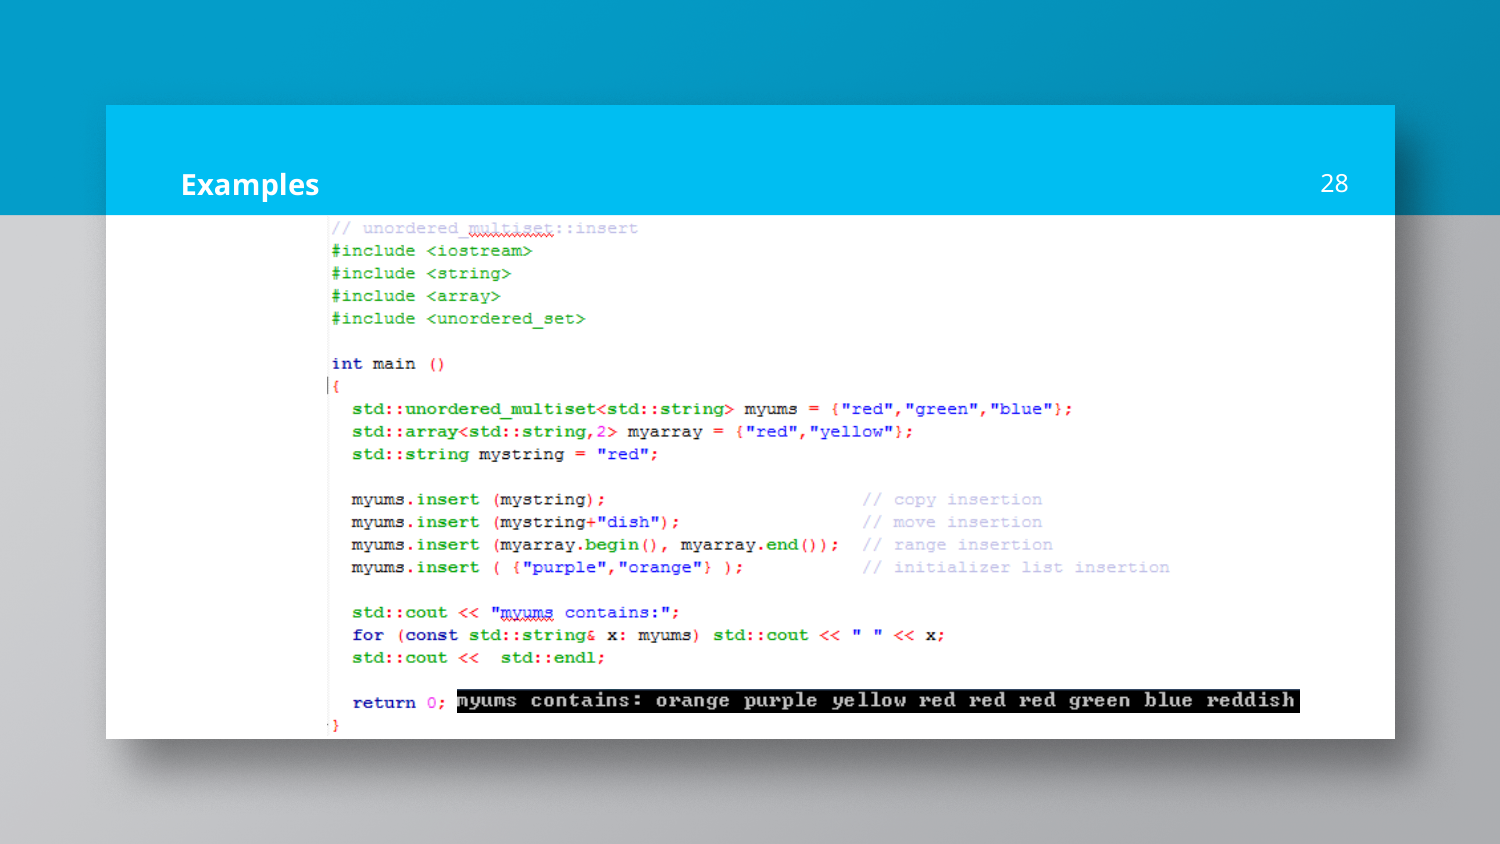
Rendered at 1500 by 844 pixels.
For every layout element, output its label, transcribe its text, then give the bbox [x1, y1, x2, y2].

title Examples [165, 106, 1273, 217]
slide_number 28 [1273, 106, 1364, 217]
picture [0, 216, 1500, 844]
